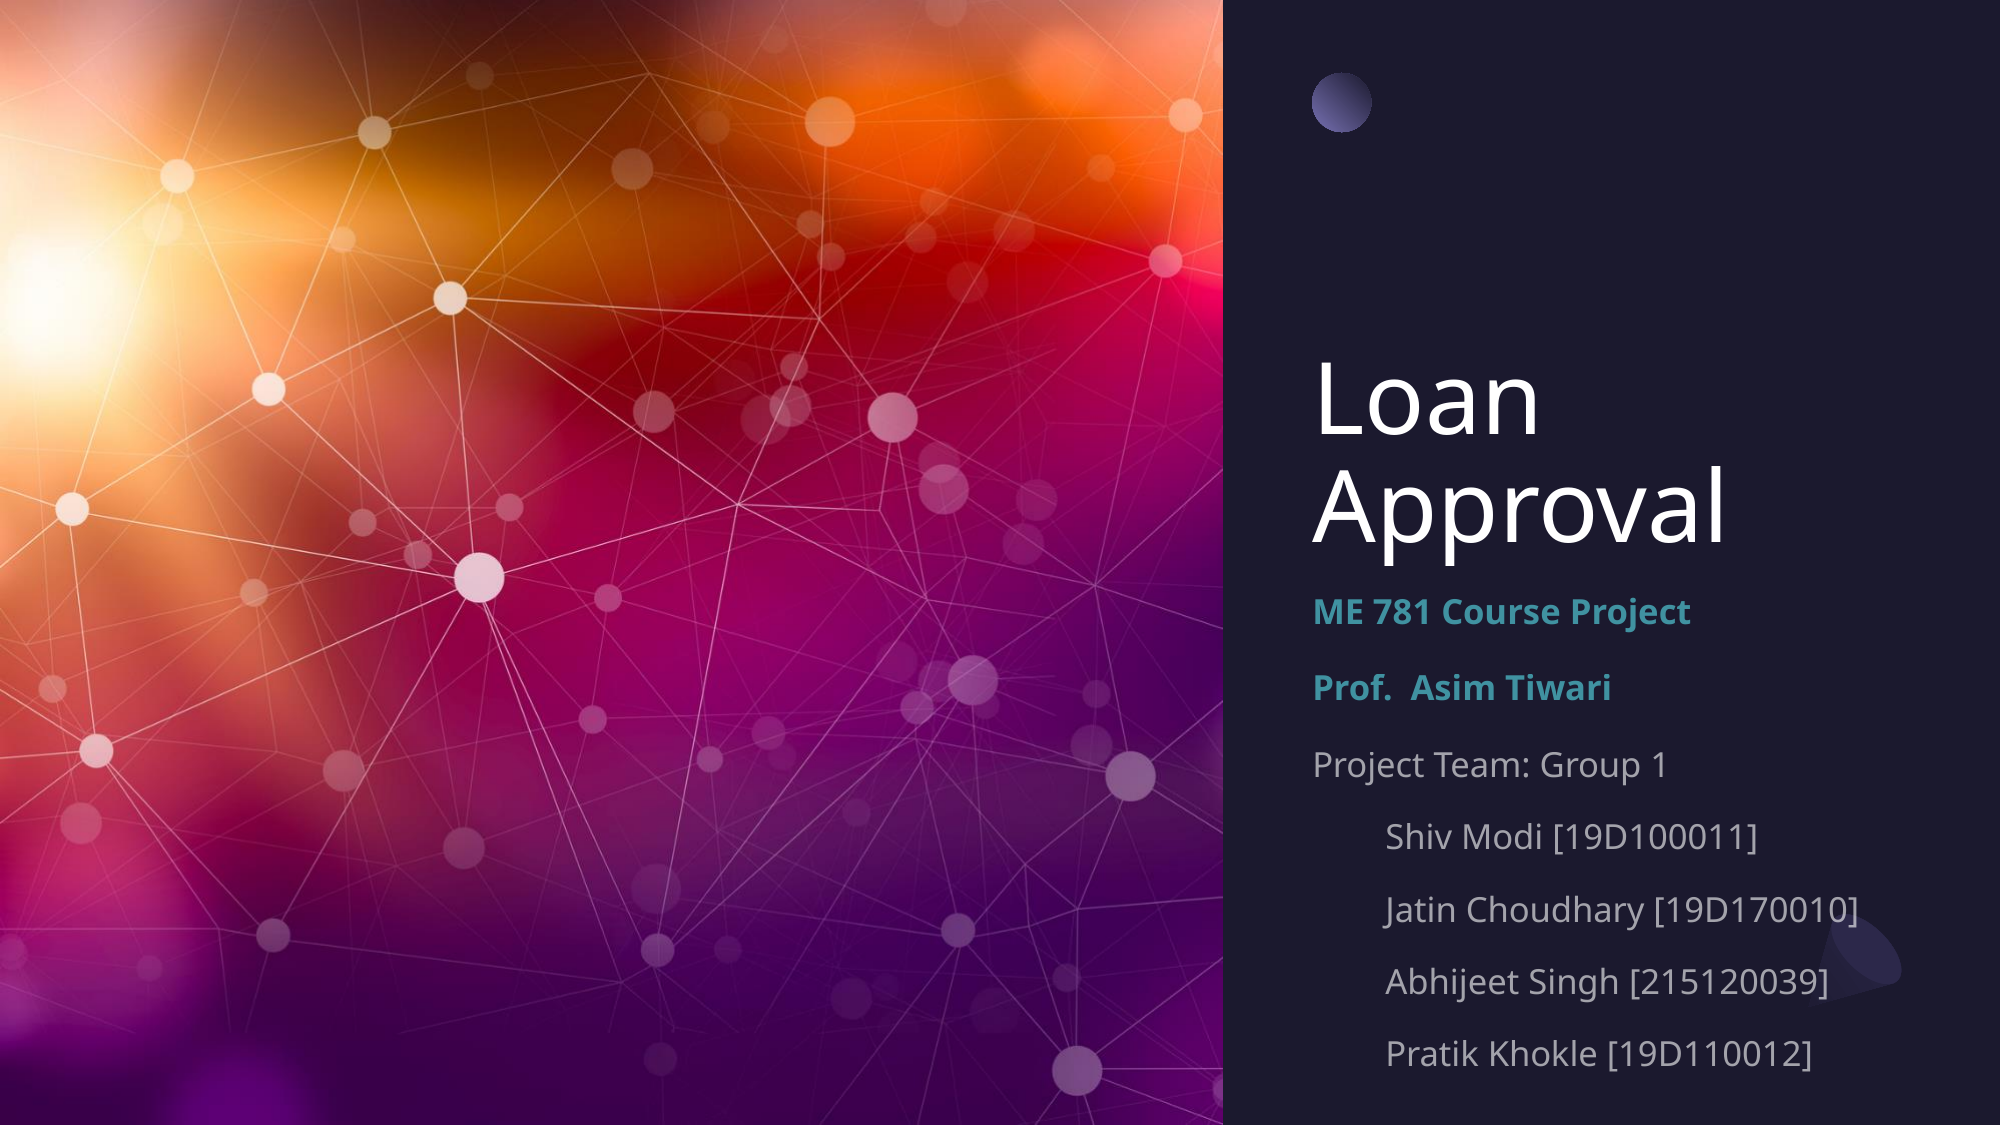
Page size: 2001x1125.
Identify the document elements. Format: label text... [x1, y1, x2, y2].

title Loan Approval [1312, 172, 1898, 564]
picture [0, 0, 1223, 1125]
list ME 781 Course Project Prof. Asim Tiwari Project Team: Group 1 Shiv Modi [19D100011] Jatin Choudhary [19D170010] Abhijeet Singh [215120039] Pratik Khokle [19D110012] [1312, 585, 1898, 1084]
